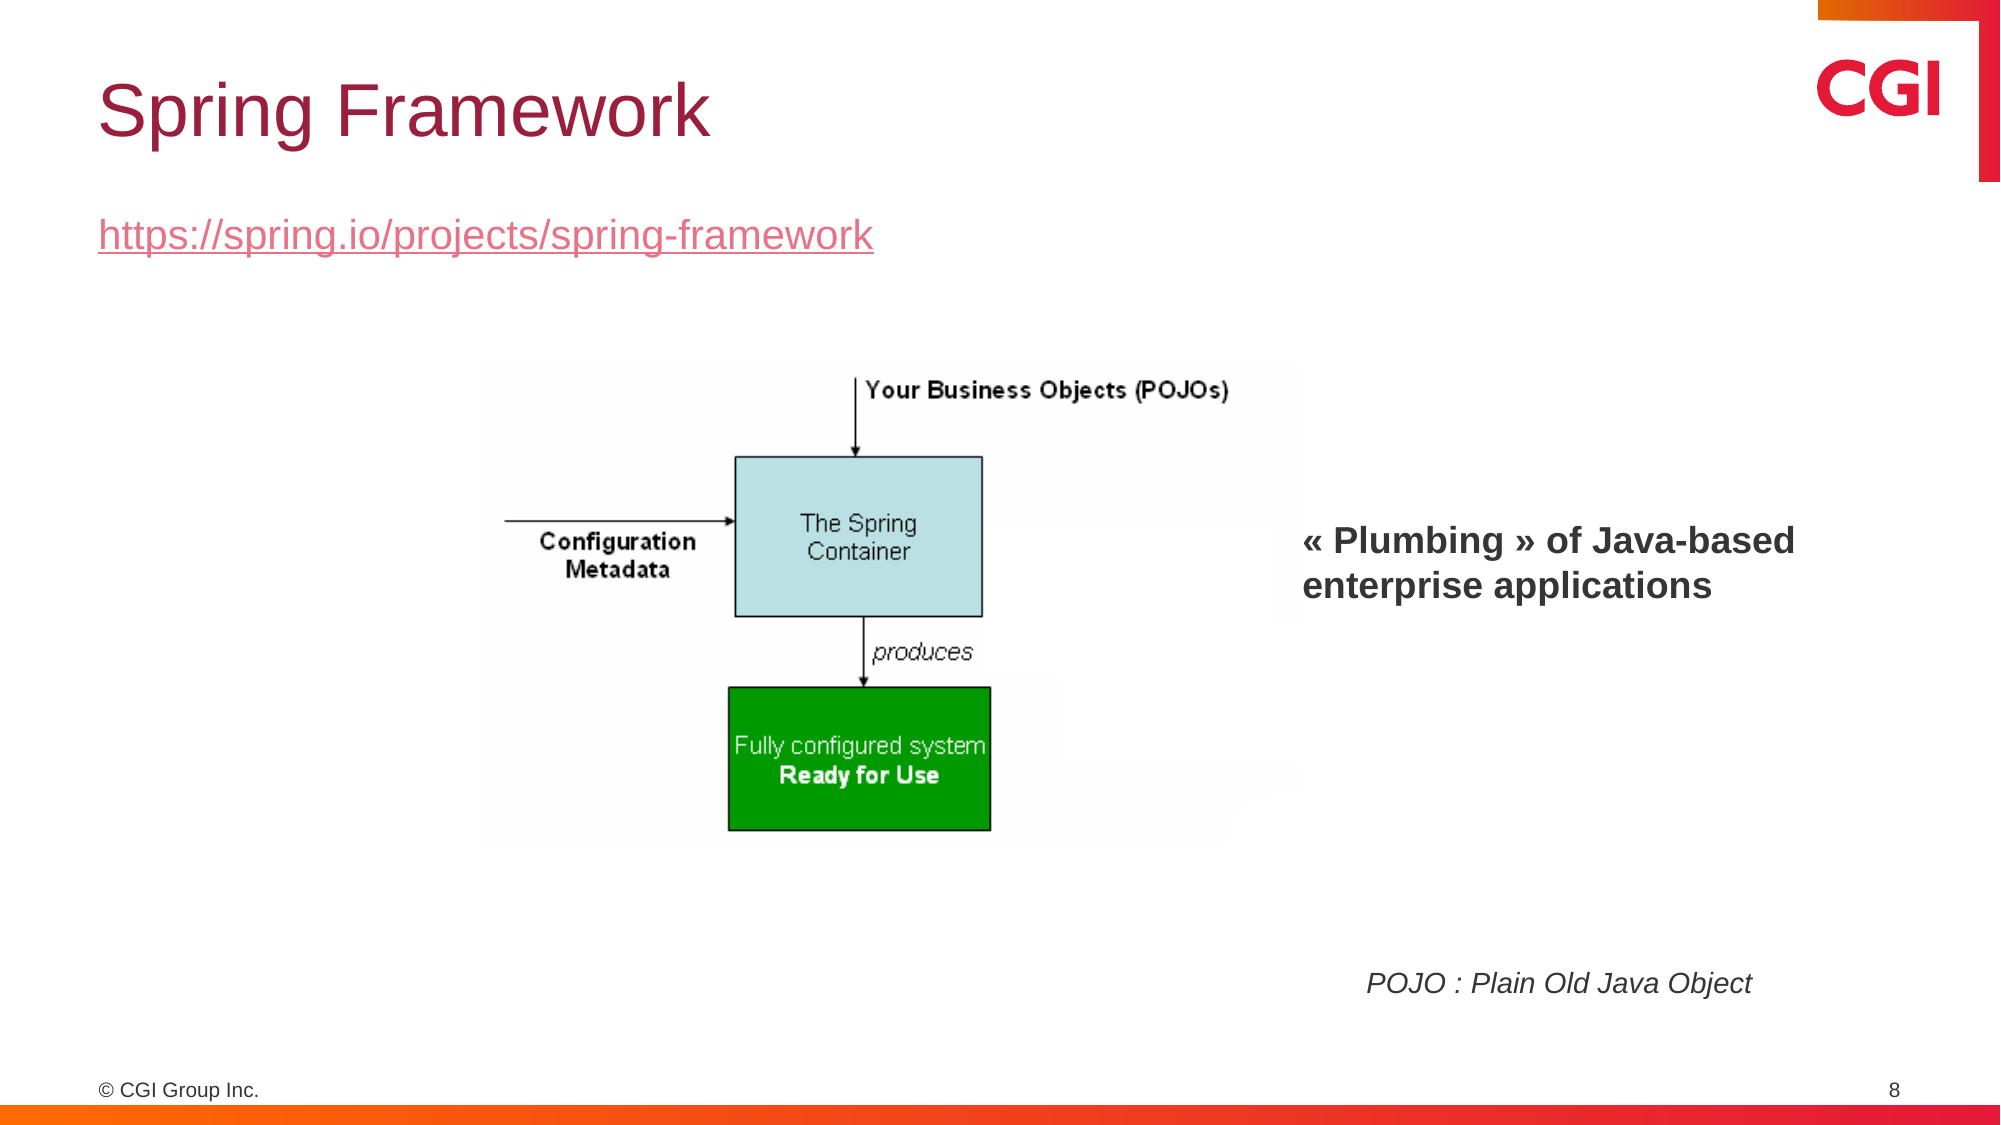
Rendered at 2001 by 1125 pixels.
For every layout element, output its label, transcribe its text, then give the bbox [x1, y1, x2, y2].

text_box « Plumbing » of Java-based enterprise applications [1304, 516, 1818, 607]
text_box POJO : Plain Old Java Object [1302, 964, 1818, 1000]
slide_number 8 [1857, 1075, 1901, 1104]
picture [479, 361, 1299, 849]
title Spring Framework [97, 30, 1737, 182]
list https://spring.io/projects/spring-framework [98, 208, 1898, 1047]
